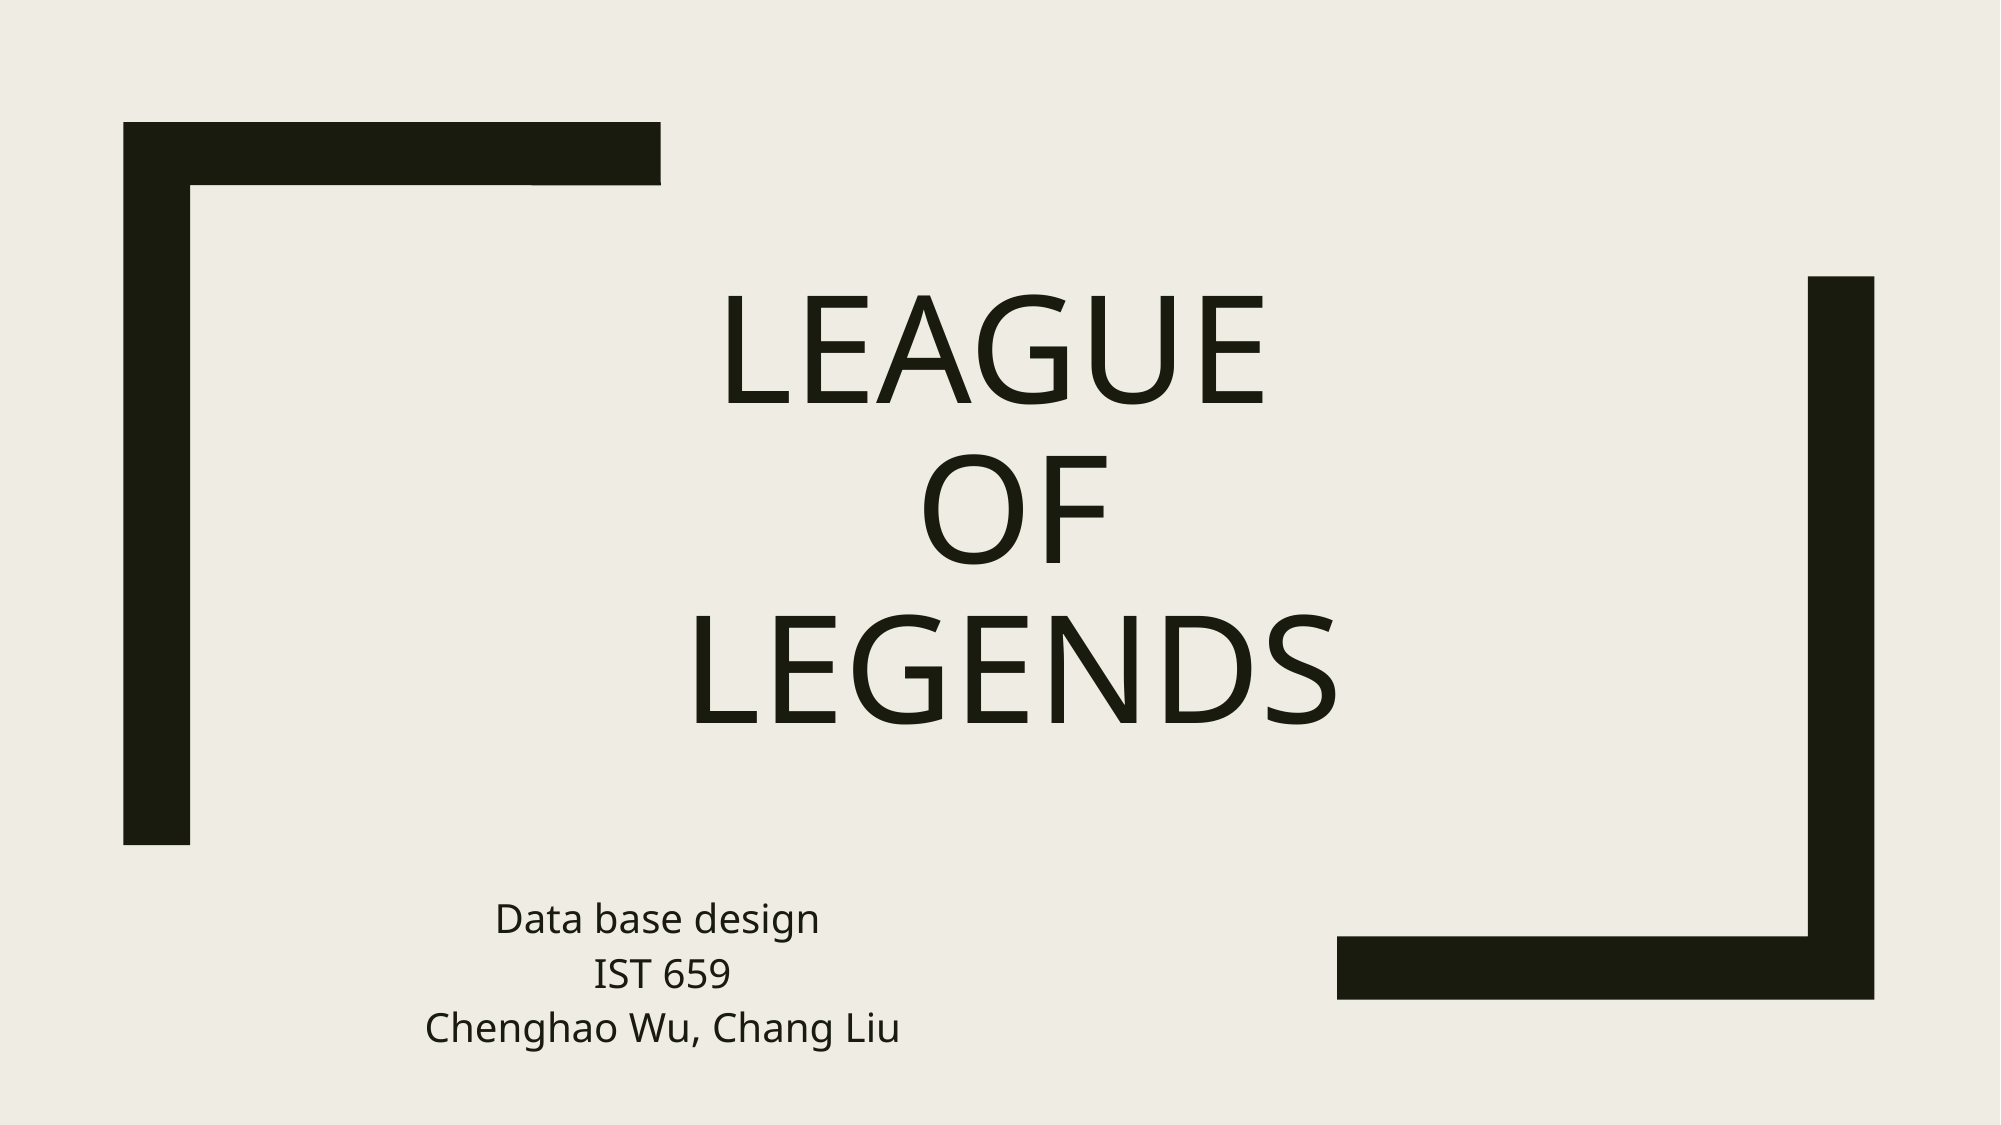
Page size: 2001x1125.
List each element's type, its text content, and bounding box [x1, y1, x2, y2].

subtitle Data base design IST 659 Chenghao Wu, Chang Liu [102, 880, 1224, 1059]
title League OF Legends [327, 419, 1699, 764]
